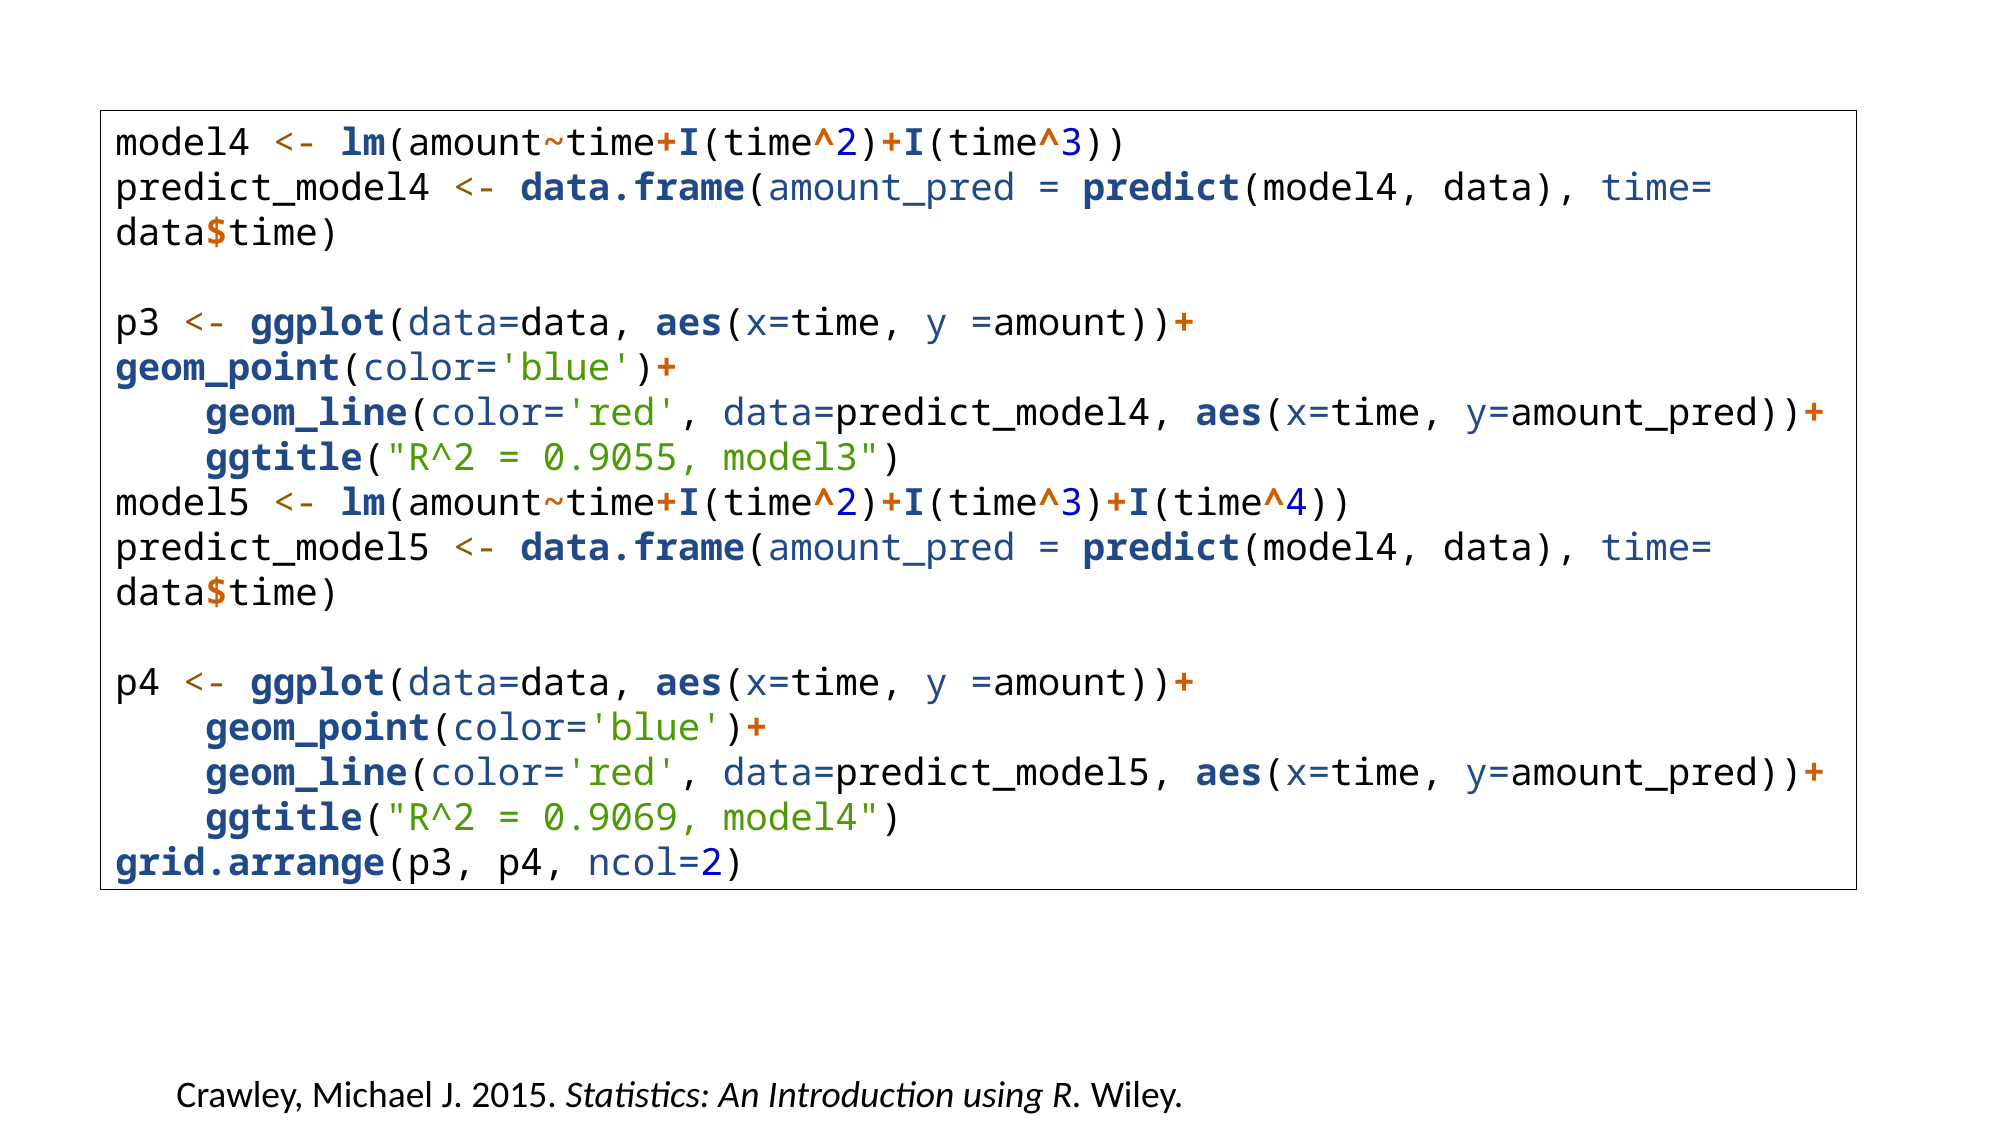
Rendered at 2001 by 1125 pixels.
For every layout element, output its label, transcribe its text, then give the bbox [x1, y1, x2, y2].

text_box model4 <- lm(amount~time+I(time^2)+I(time^3)) predict_model4 <- data.frame(amount_pred = predict(model4, data), time= data$time) p3 <- ggplot(data=data, aes(x=time, y =amount))+ geom_point(color='blue')+ geom_line(color='red', data=predict_model4, aes(x=time, y=amount_pred))+ ggtitle("R^2 = 0.9055, model3") model5 <- lm(amount~time+I(time^2)+I(time^3)+I(time^4)) predict_model5 <- data.frame(amount_pred = predict(model4, data), time= data$time) p4 <- ggplot(data=data, aes(x=time, y =amount))+ geom_point(color='blue')+ geom_line(color='red', data=predict_model5, aes(x=time, y=amount_pred))+ ggtitle("R^2 = 0.9069, model4") grid.arrange(p3, p4, ncol=2) [100, 110, 1857, 890]
text_box Crawley, Michael J. 2015. Statistics: An Introduction using R. Wiley. [161, 1062, 1678, 1123]
